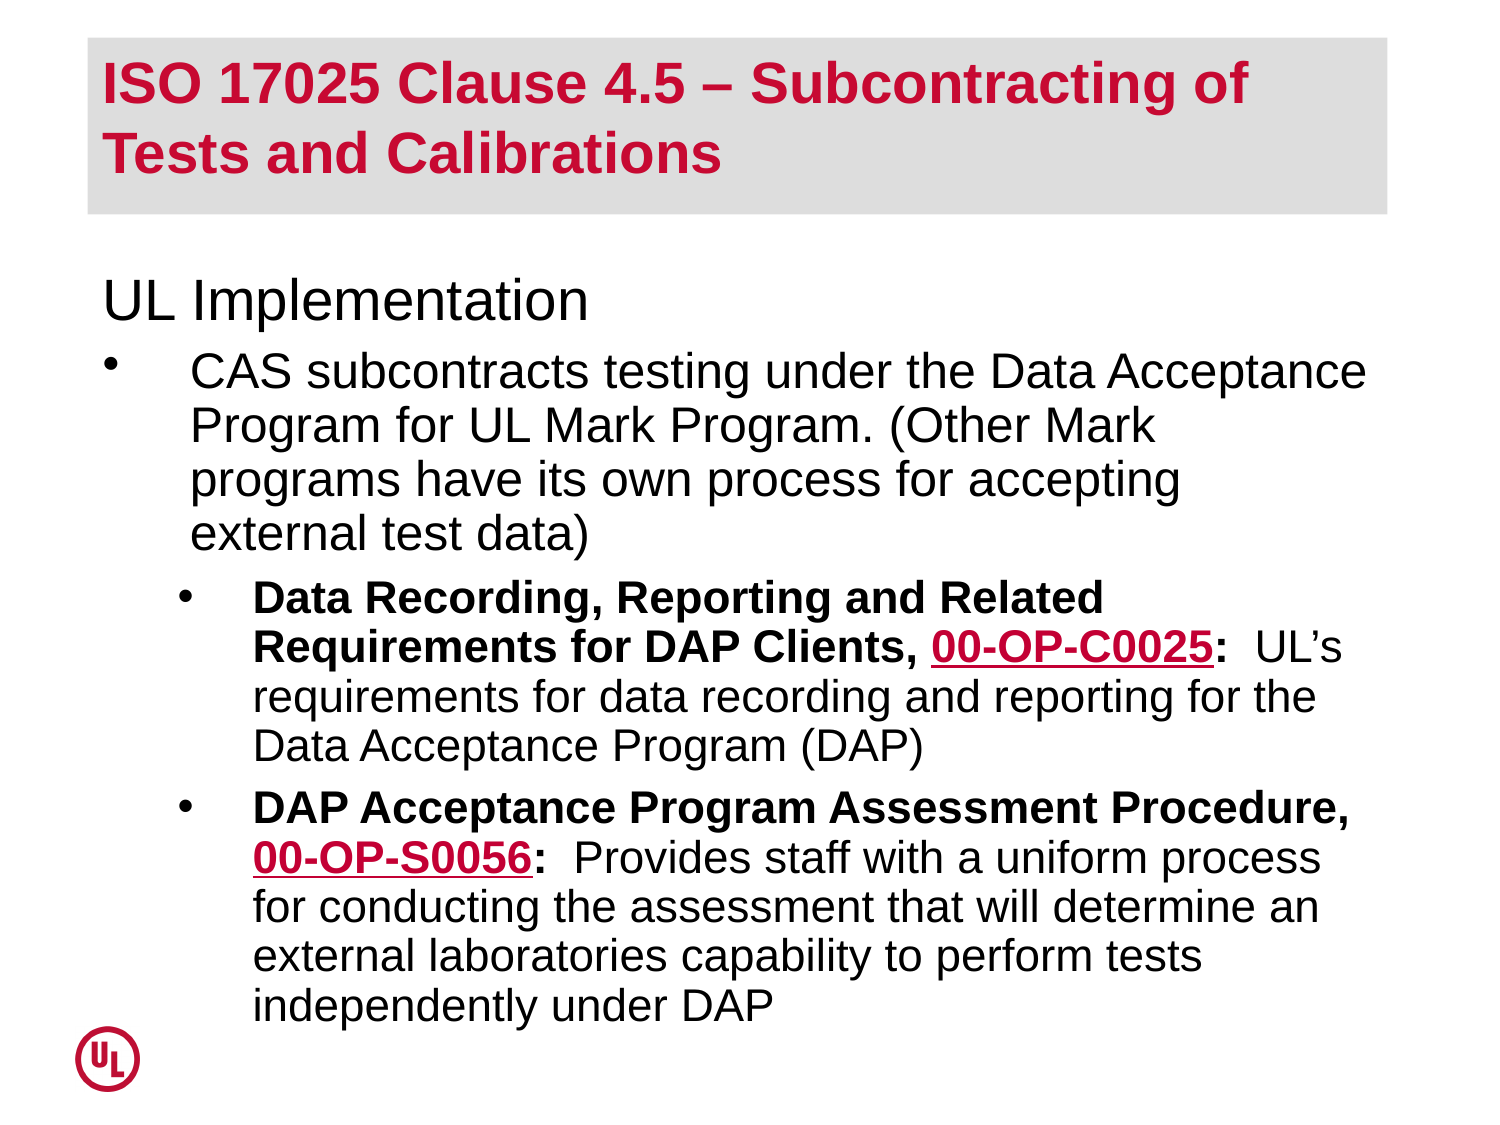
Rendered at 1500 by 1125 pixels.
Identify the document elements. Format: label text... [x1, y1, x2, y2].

title ISO 17025 Clause 4.5 – Subcontracting of Tests and Calibrations [87, 37, 1388, 215]
picture [75, 1026, 140, 1092]
list UL Implementation CAS subcontracts testing under the Data Acceptance Program for UL Mark Program. (Other Mark programs have its own process for accepting external test data) Data Recording, Reporting and Related Requirements for DAP Clients, 00-OP-C0025: UL’s requirements for data recording and reporting for the Data Acceptance Program (DAP) DAP Acceptance Program Assessment Procedure, 00-OP-S0056: Provides staff with a uniform process for conducting the assessment that will determine an external laboratories capability to perform tests independently under DAP [87, 262, 1388, 1088]
